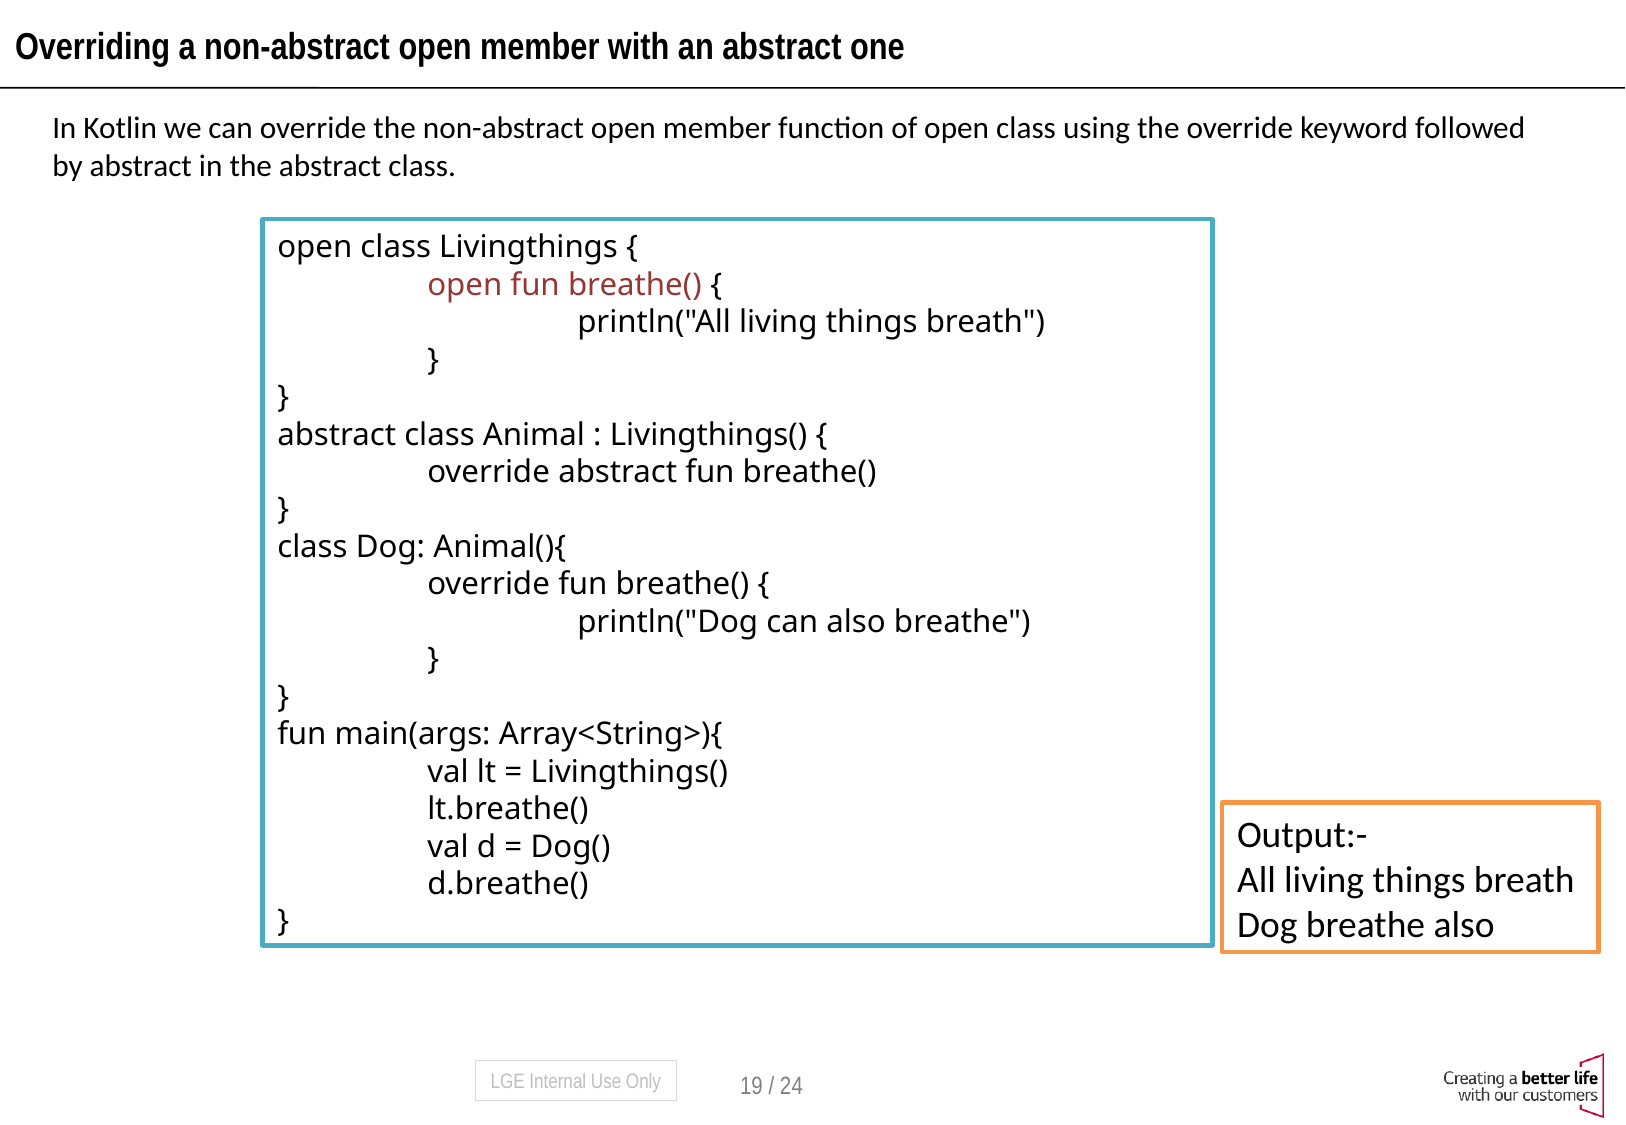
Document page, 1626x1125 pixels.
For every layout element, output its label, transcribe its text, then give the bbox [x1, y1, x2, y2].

text_box Output:- All living things breath Dog breathe also [1220, 800, 1601, 954]
title Overriding a non-abstract open member with an abstract one [0, 16, 1463, 72]
text_box In Kotlin we can override the non-abstract open member function of open class using the override keyword followed by abstract in the abstract class. [37, 99, 1575, 190]
text_box open class Livingthings { open fun breathe() { println("All living things breath") } } abstract class Animal : Livingthings() { override abstract fun breathe() } class Dog: Animal(){ override fun breathe() { println("Dog can also breathe") } } fun main(args: Array<String>){ val lt = Livingthings() lt.breathe() val d = Dog() d.breathe() } [260, 217, 1215, 948]
picture [1444, 1053, 1604, 1118]
